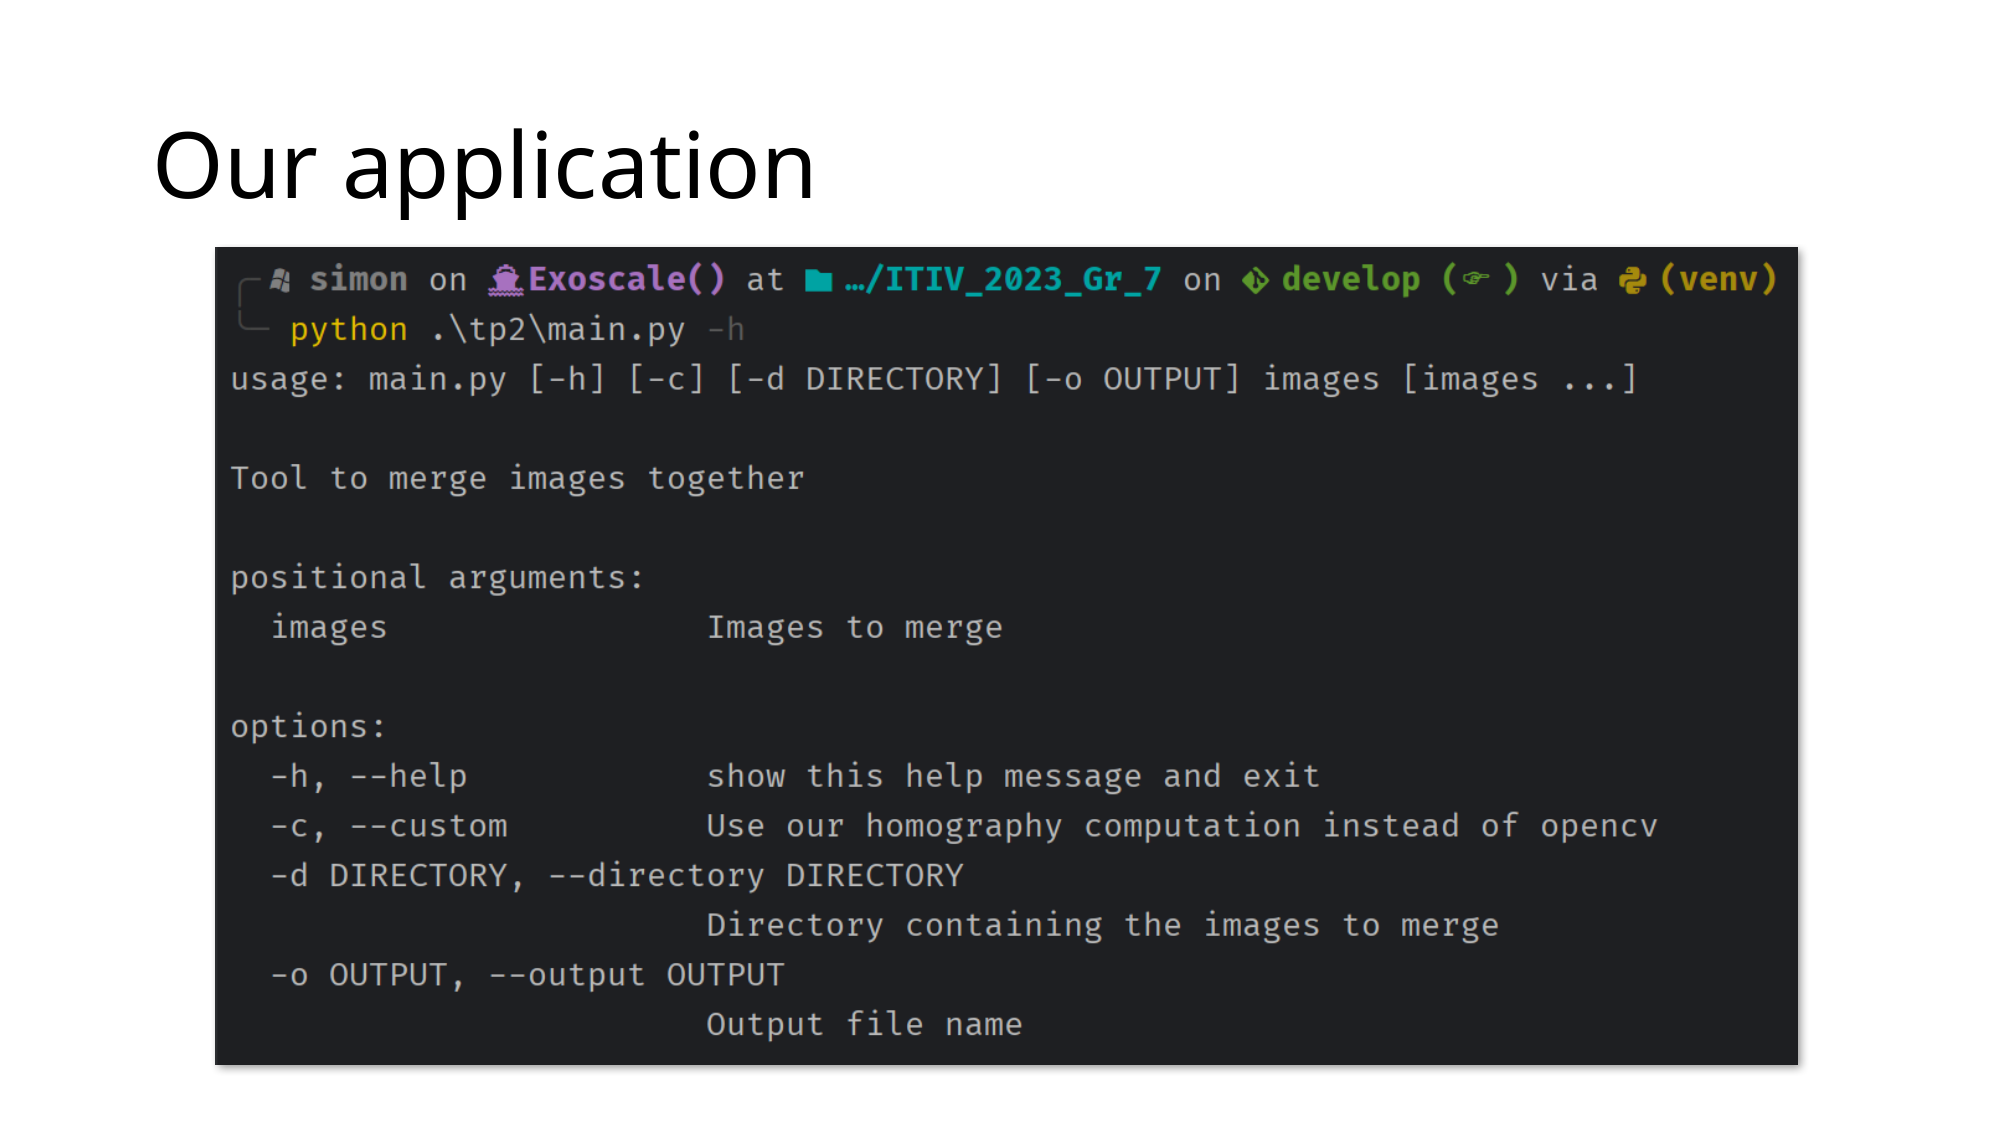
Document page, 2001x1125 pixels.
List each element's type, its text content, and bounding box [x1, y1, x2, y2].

picture [215, 247, 1798, 1065]
title Our application [137, 59, 1863, 278]
